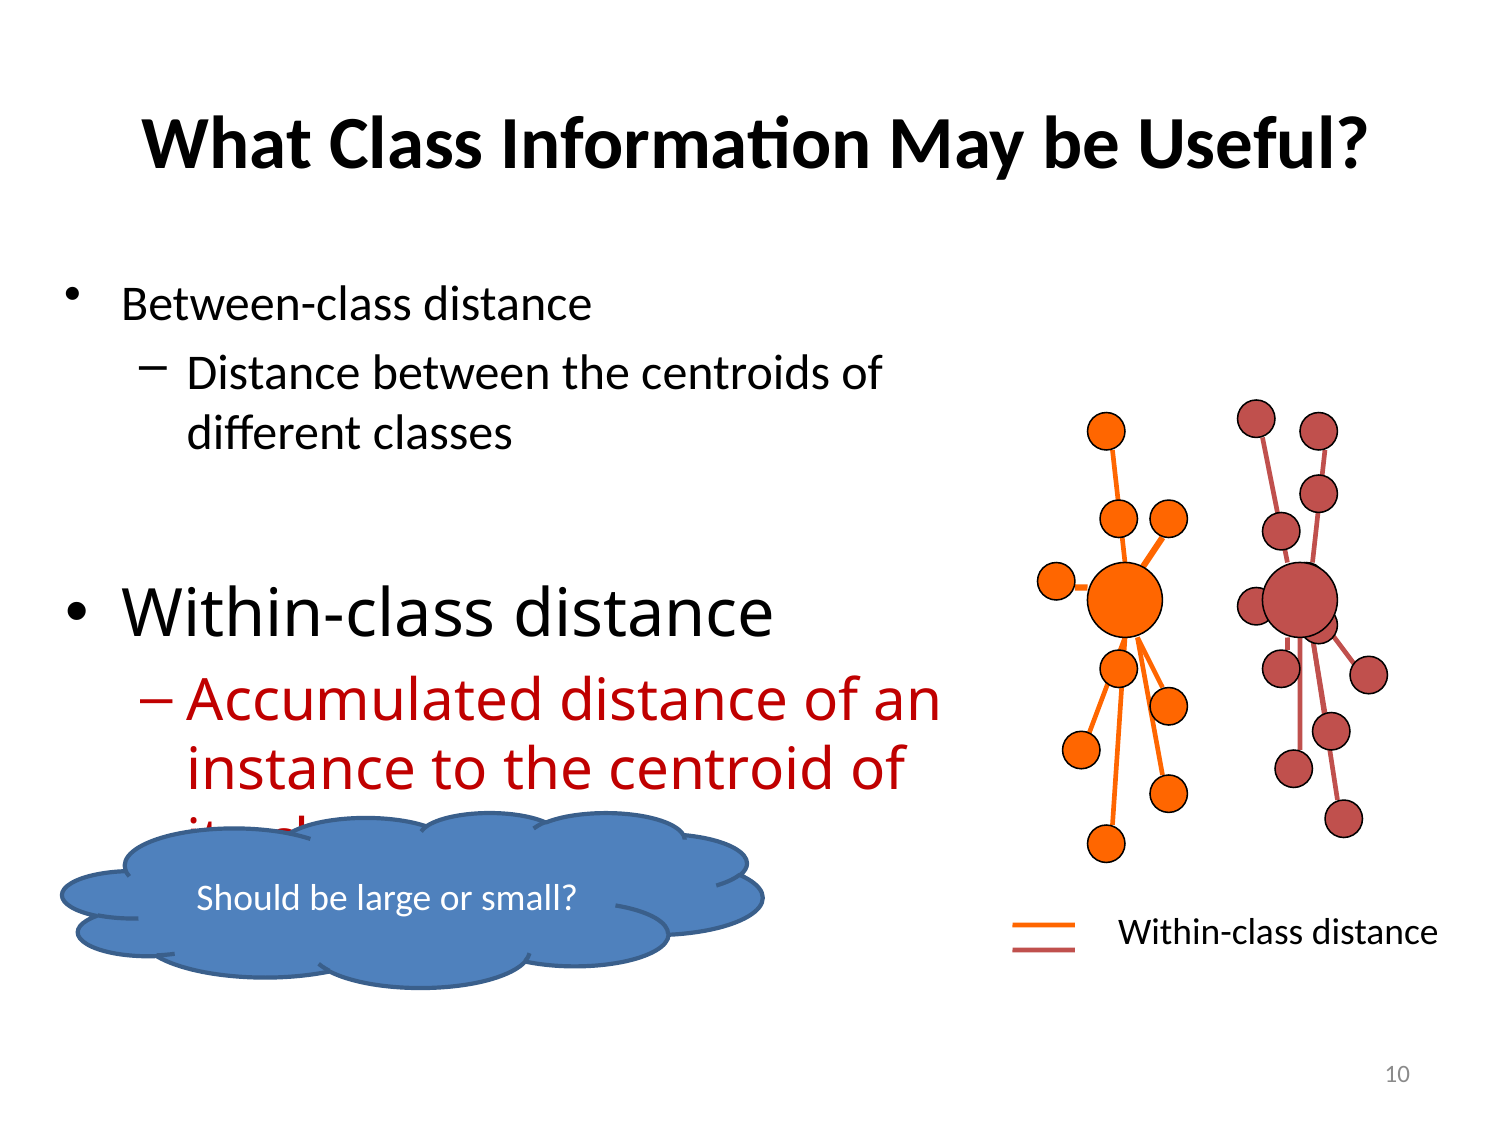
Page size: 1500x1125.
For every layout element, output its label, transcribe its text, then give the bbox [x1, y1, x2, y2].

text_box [1037, 399, 1388, 863]
text_box Between-class distance Distance between the centroids of different classes [50, 262, 988, 538]
title What Class Information May be Useful? [75, 45, 1425, 233]
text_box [1012, 899, 1470, 961]
slide_number 10 [1074, 1042, 1425, 1103]
list Within-class distance Accumulated distance of an instance to the centroid of its class [50, 562, 988, 888]
text_box Should be large or small? [59, 810, 765, 991]
